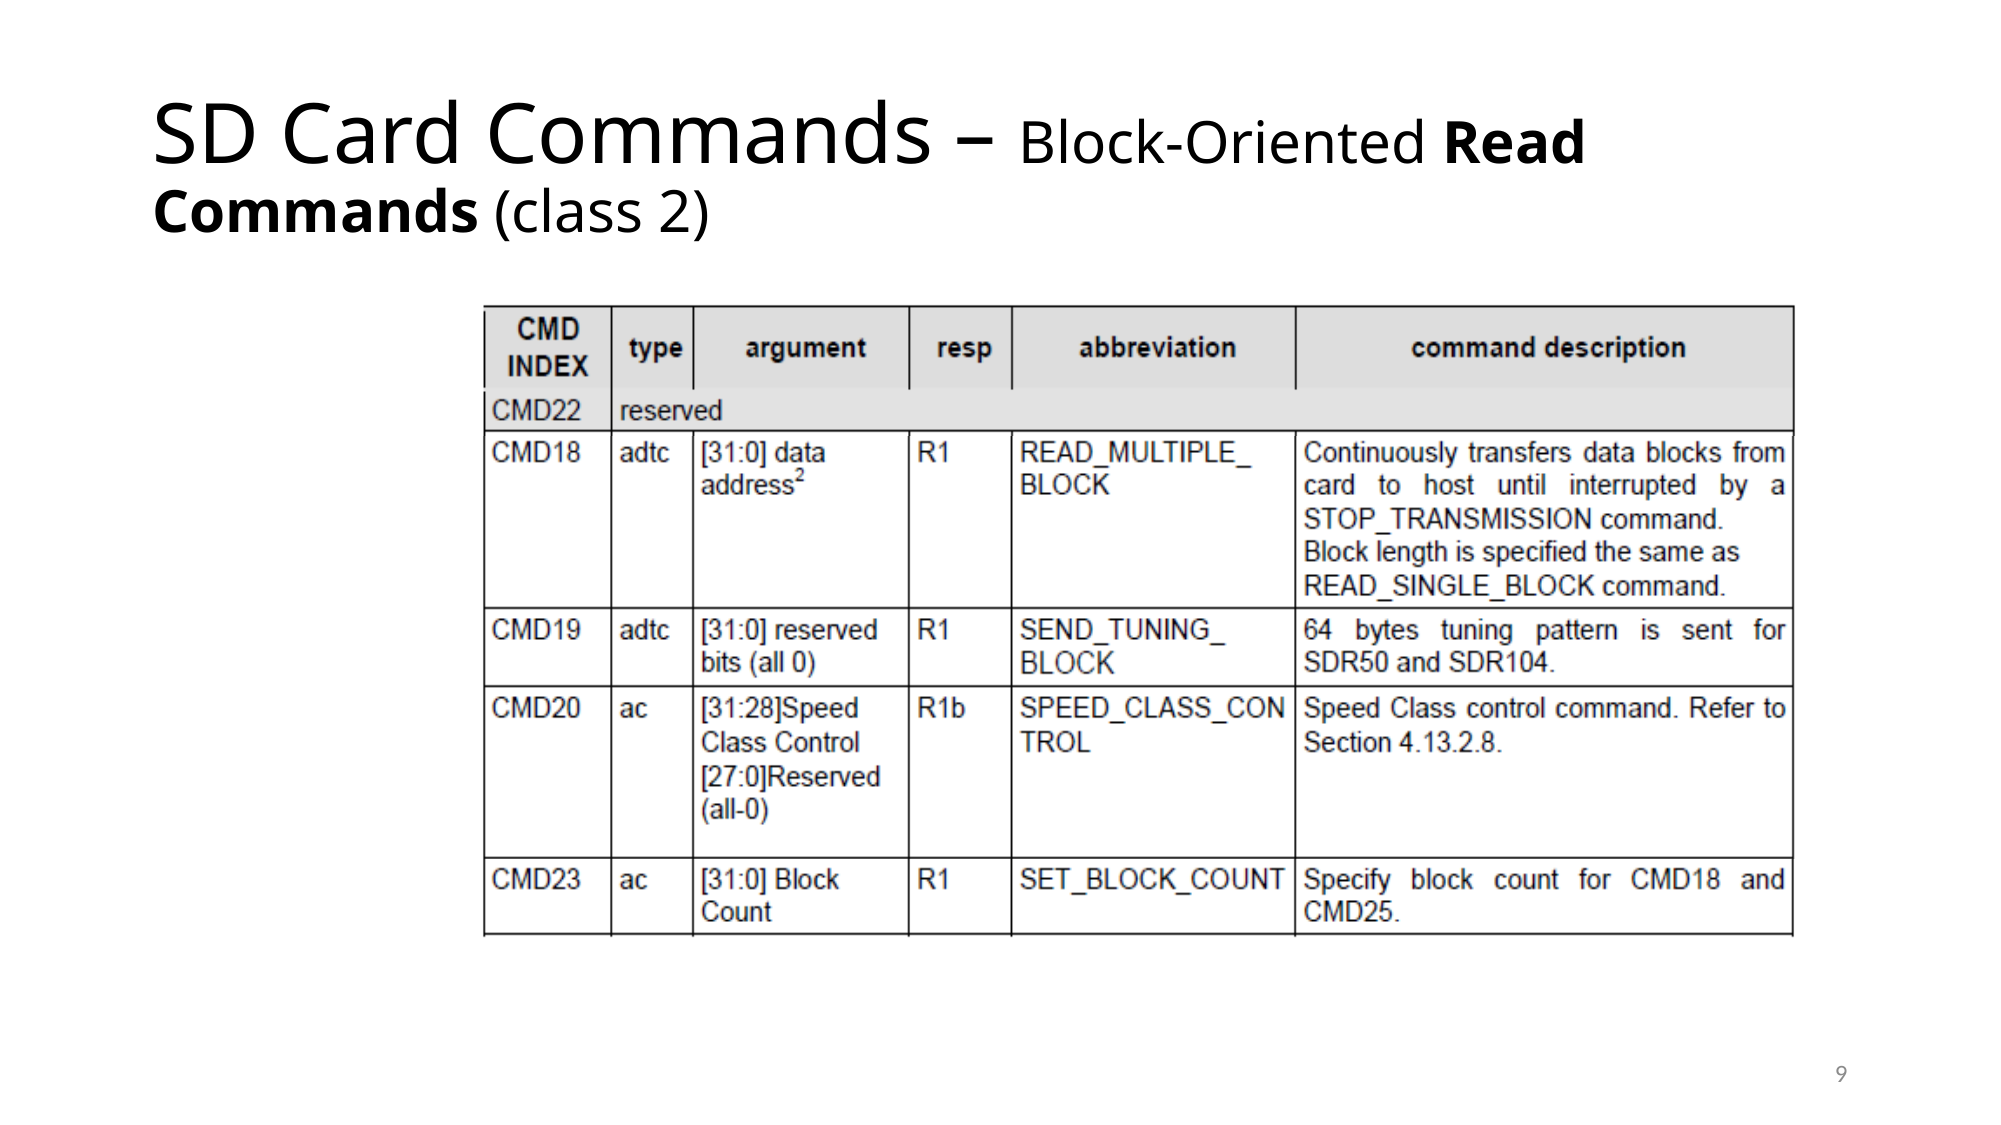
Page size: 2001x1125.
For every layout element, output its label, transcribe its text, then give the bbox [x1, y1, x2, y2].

title SD Card Commands – Block-Oriented Read Commands (class 2) [137, 59, 1863, 278]
slide_number 9 [1412, 1042, 1863, 1103]
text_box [475, 302, 1803, 941]
